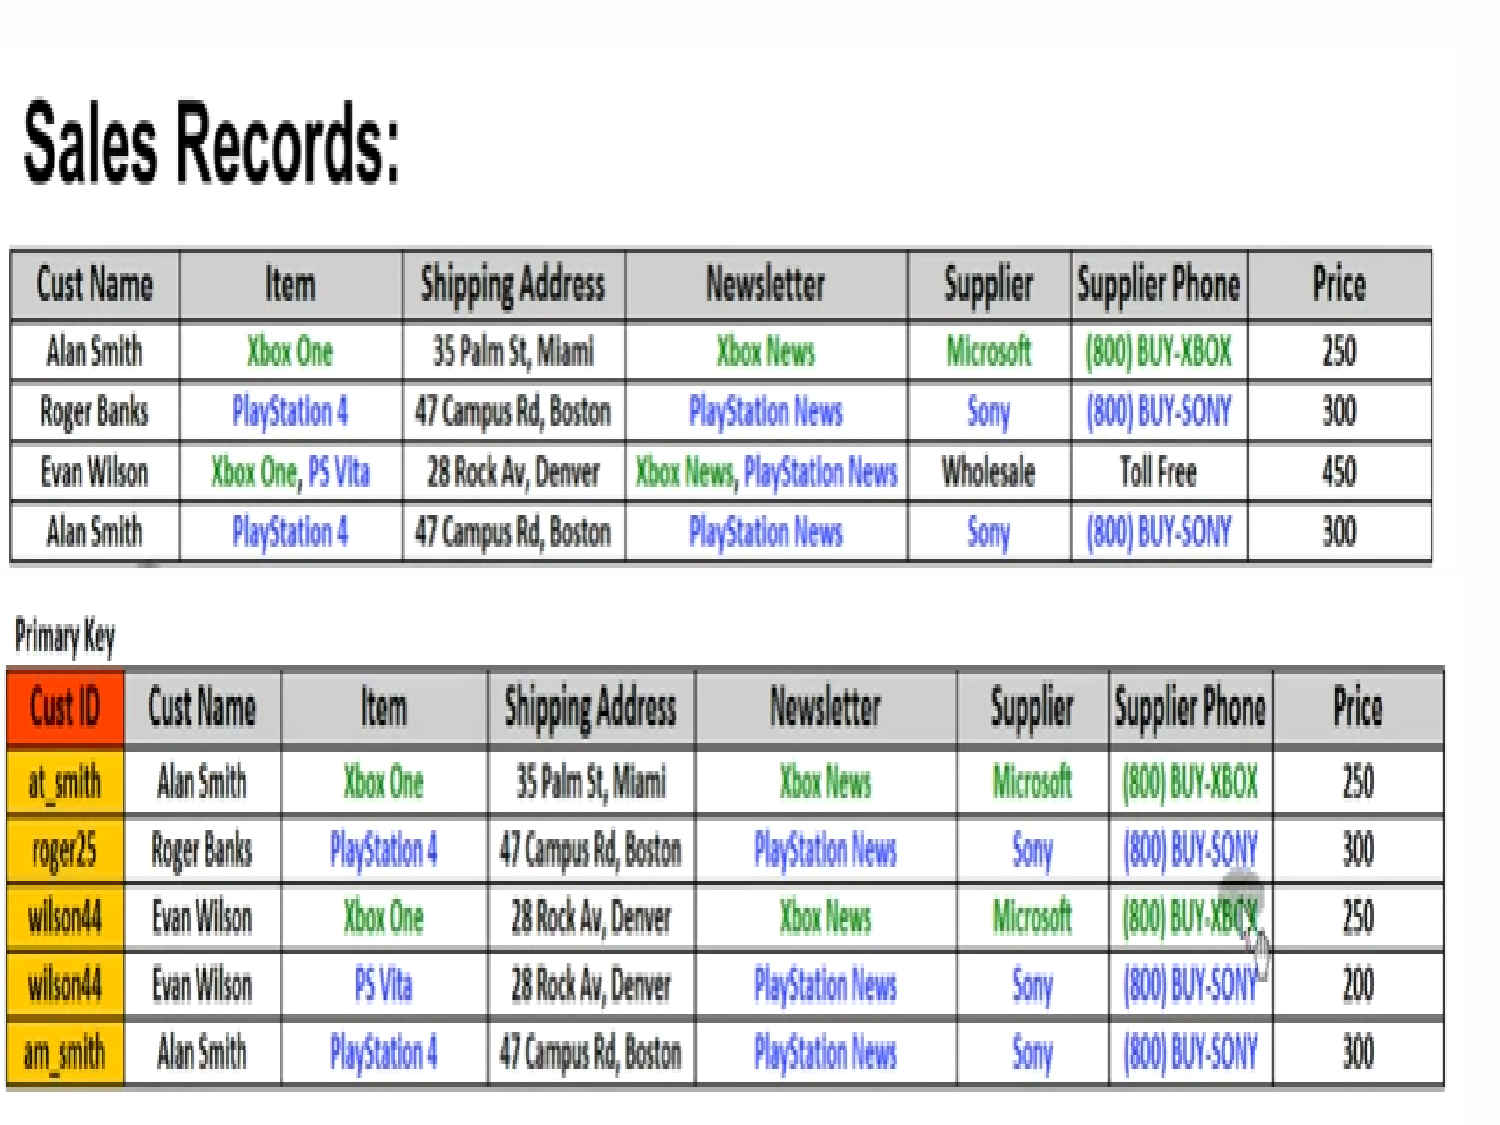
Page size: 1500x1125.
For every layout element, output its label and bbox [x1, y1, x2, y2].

list [0, 574, 1463, 1125]
picture [0, 44, 1457, 568]
